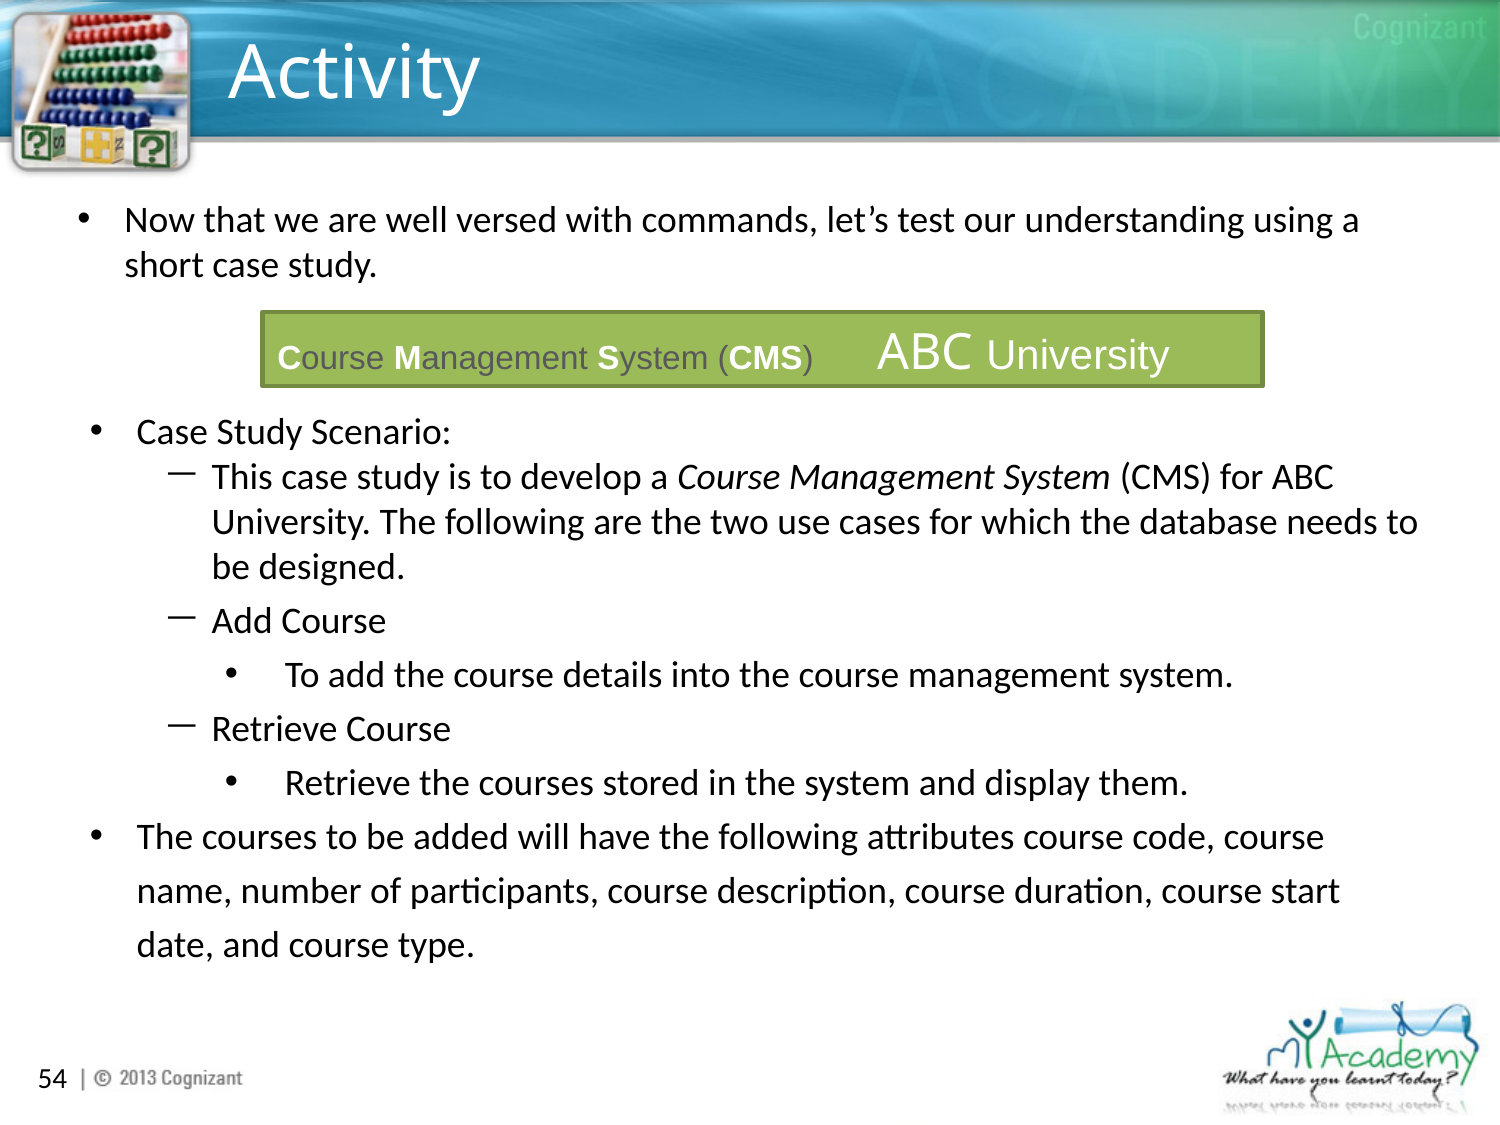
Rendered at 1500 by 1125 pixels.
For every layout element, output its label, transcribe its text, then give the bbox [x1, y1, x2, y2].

text_box Course Management System (CMS) ABC University [260, 310, 1265, 388]
text_box 54 [22, 1052, 98, 1098]
title Activity [213, 0, 1500, 138]
list Now that we are well versed with commands, let’s test our understanding using a short case study. [62, 187, 1438, 287]
picture [0, 0, 1500, 1125]
text_box Case Study Scenario: This case study is to develop a Course Management System (CMS) for ABC University. The following are the two use cases for which the database needs to be designed. Add Course To add the course details into the course management system. Retrieve Course Retrieve the courses stored in the system and display them. The courses to be added will have the following attributes course code, course name, number of participants, course description, course duration, course start date, and course type. [74, 399, 1438, 1018]
